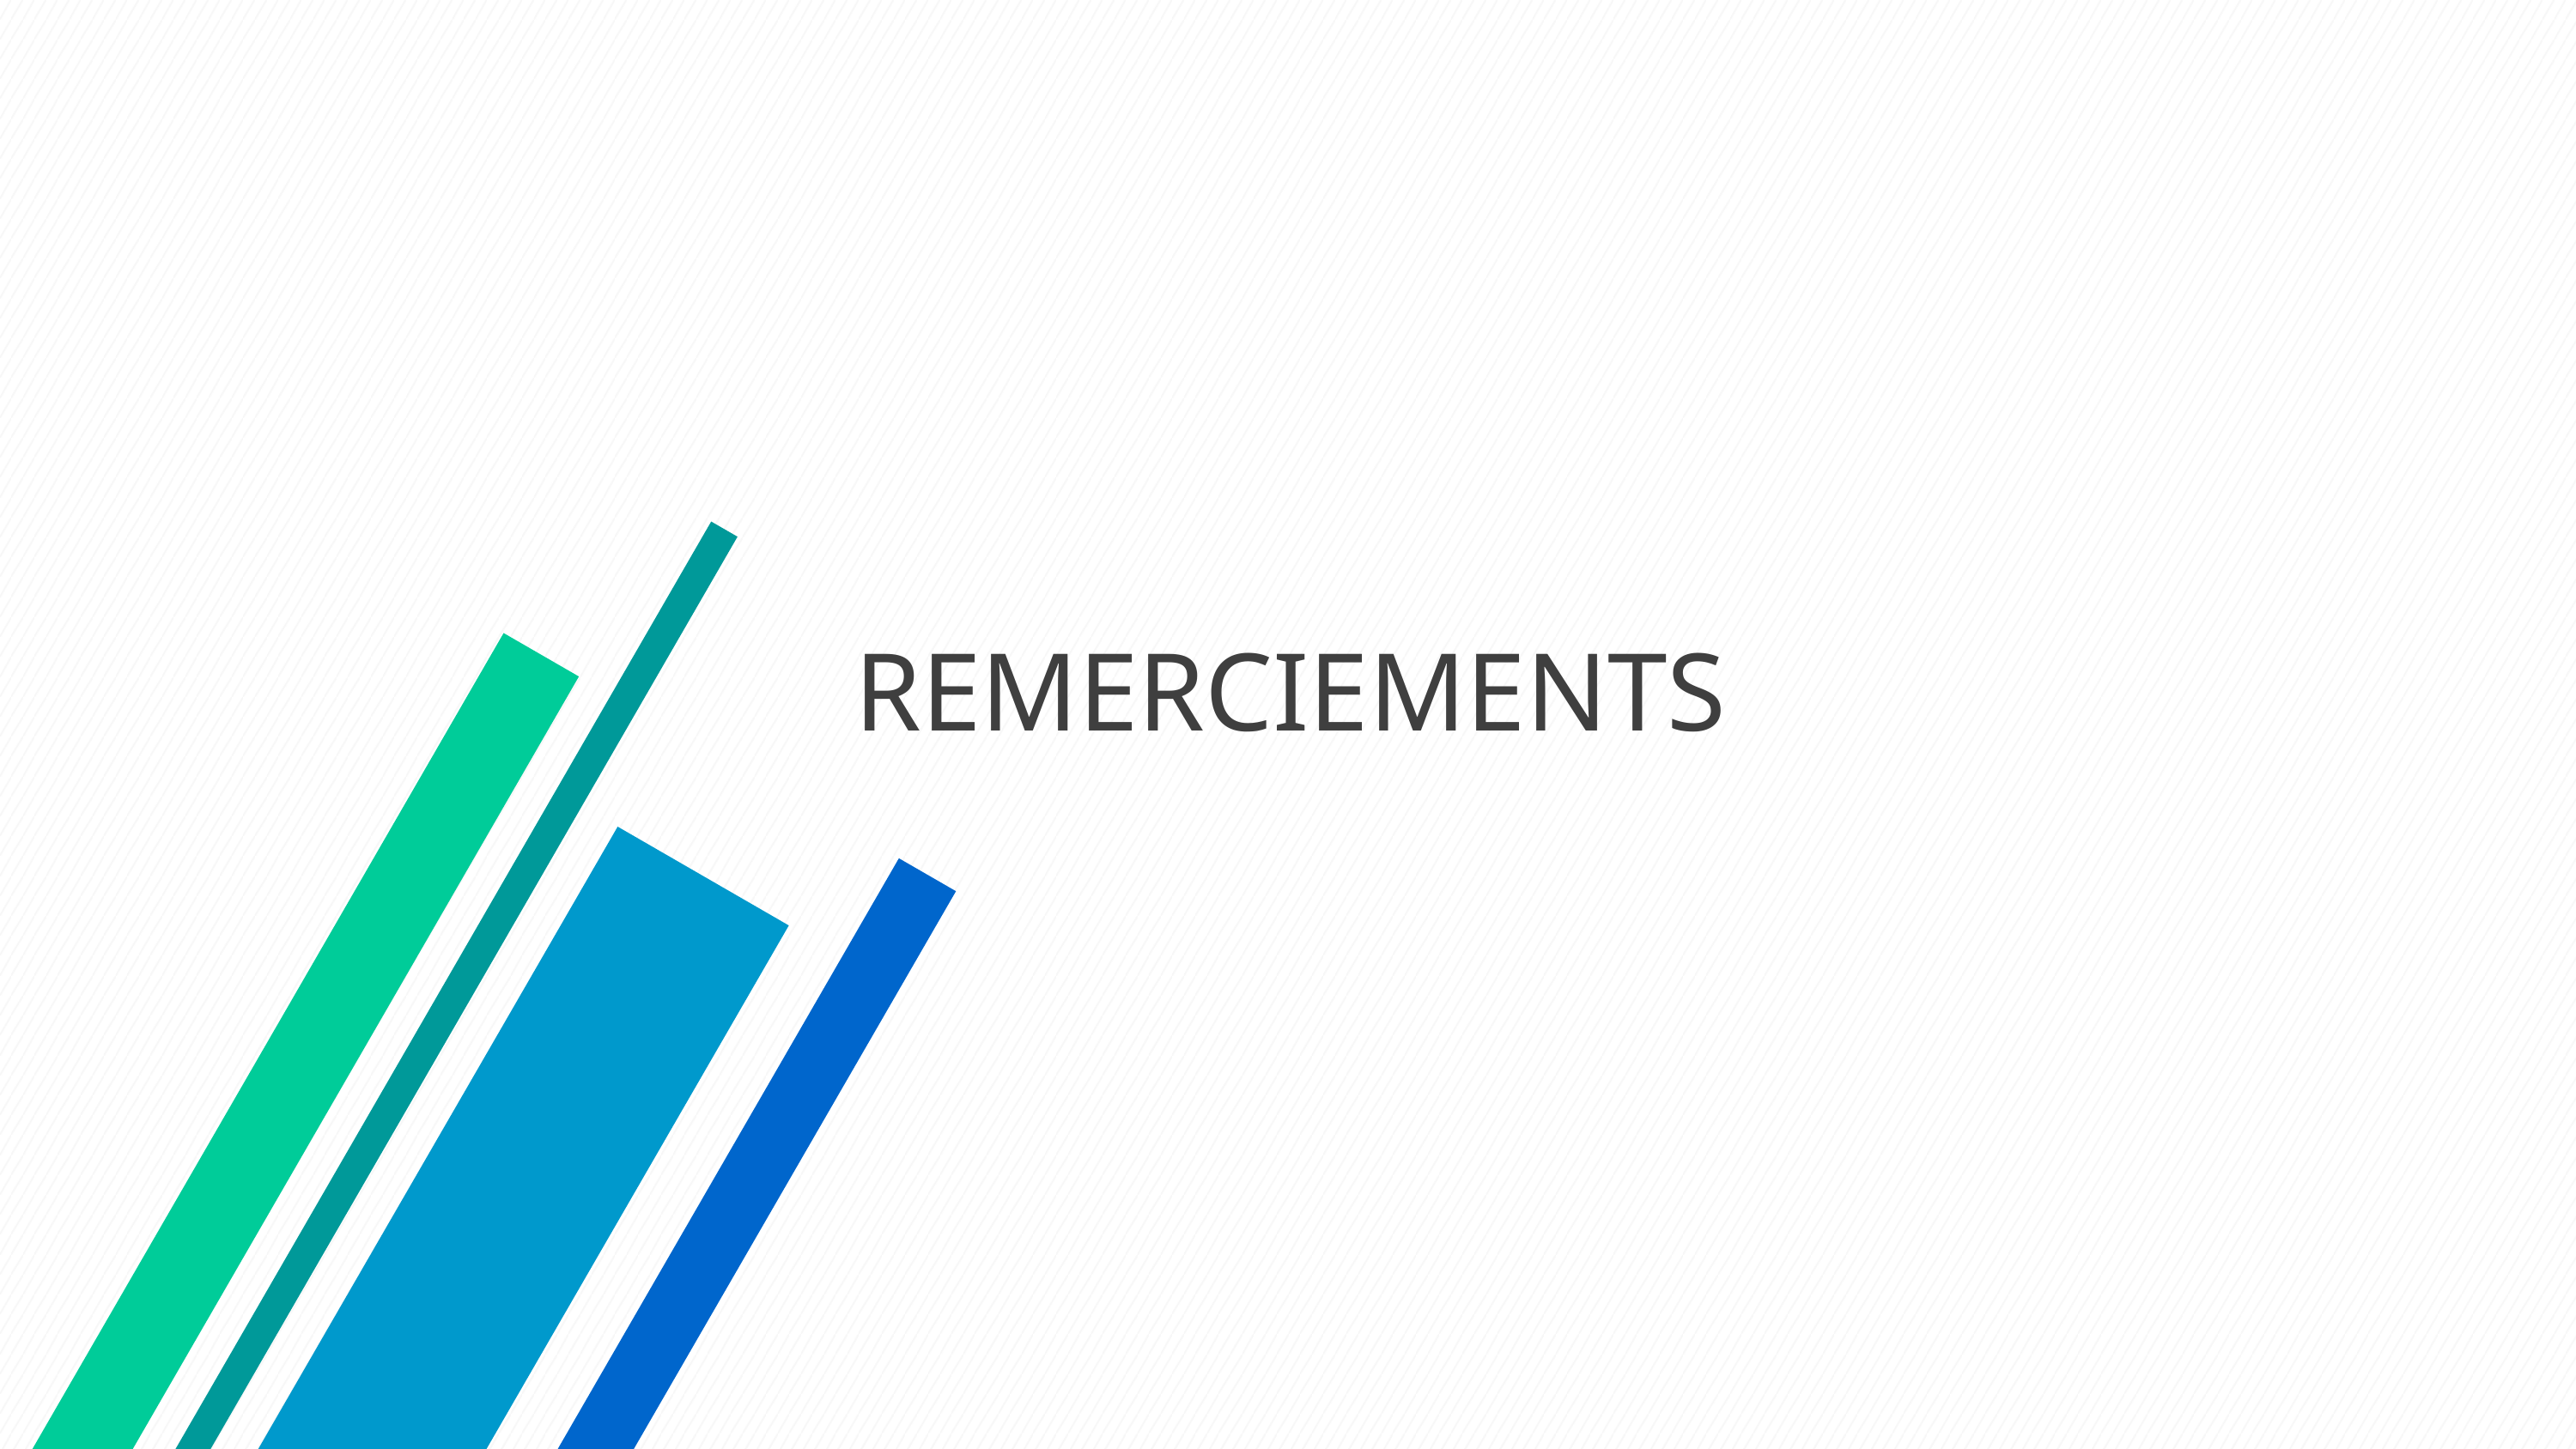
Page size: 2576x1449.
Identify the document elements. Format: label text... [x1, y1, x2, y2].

picture [0, 0, 2576, 1449]
title REMERCIEMENTS [831, 421, 2262, 765]
